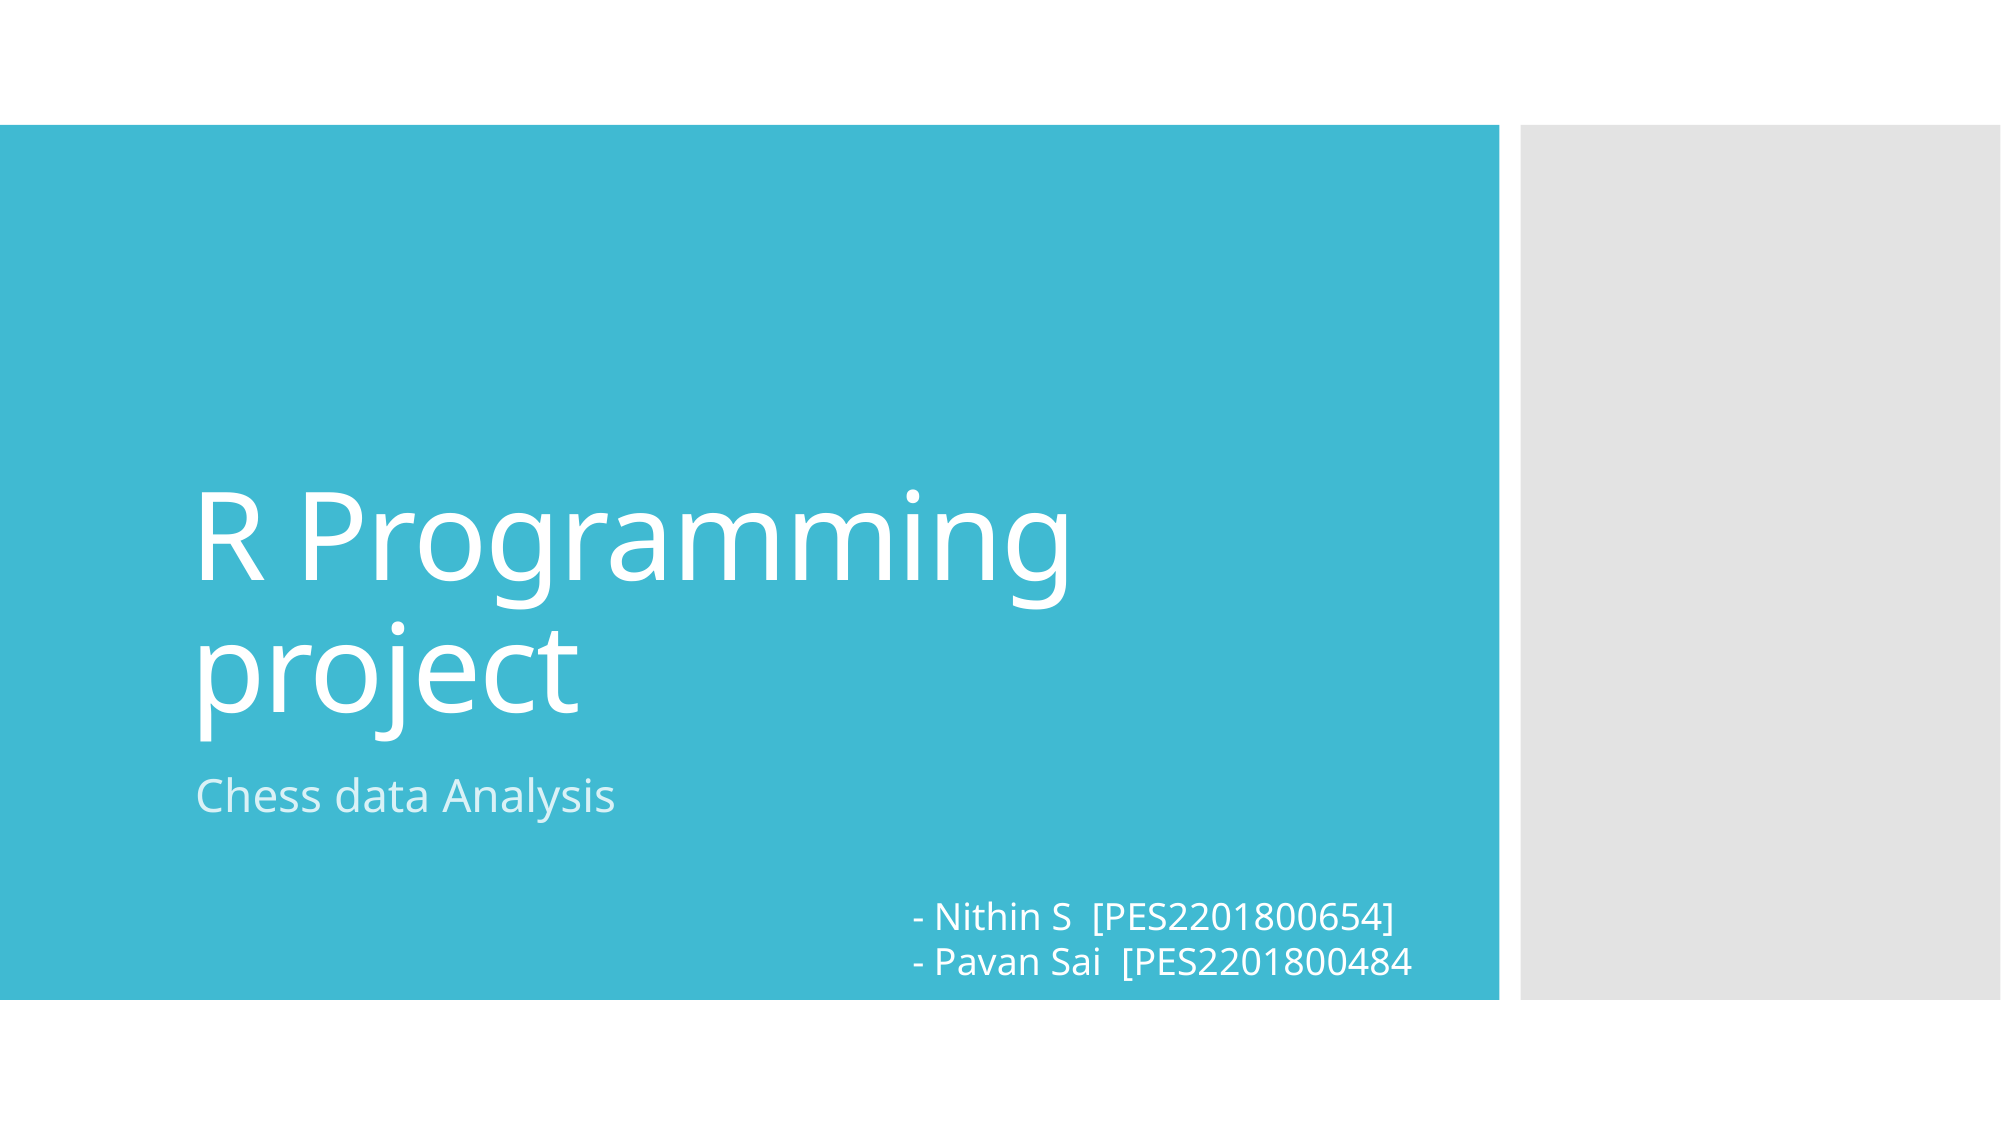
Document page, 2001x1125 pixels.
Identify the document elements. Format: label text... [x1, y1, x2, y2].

text_box Chess data Analysis [180, 766, 1381, 917]
text_box R Programming project [175, 213, 1376, 747]
text_box - Nithin S [PES2201800654] - Pavan Sai [PES2201800484 [897, 885, 1808, 991]
